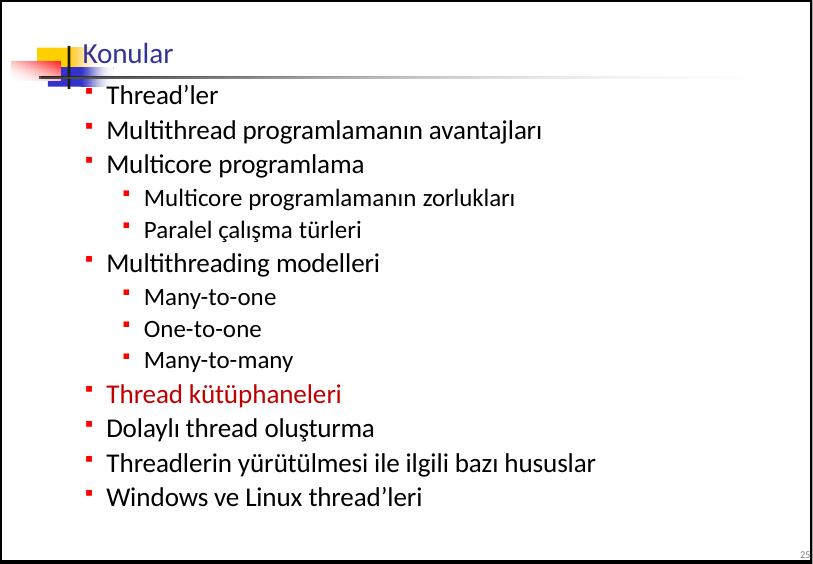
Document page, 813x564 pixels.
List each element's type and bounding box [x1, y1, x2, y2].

text_box [10, 45, 771, 90]
text_box [0, 0, 813, 563]
